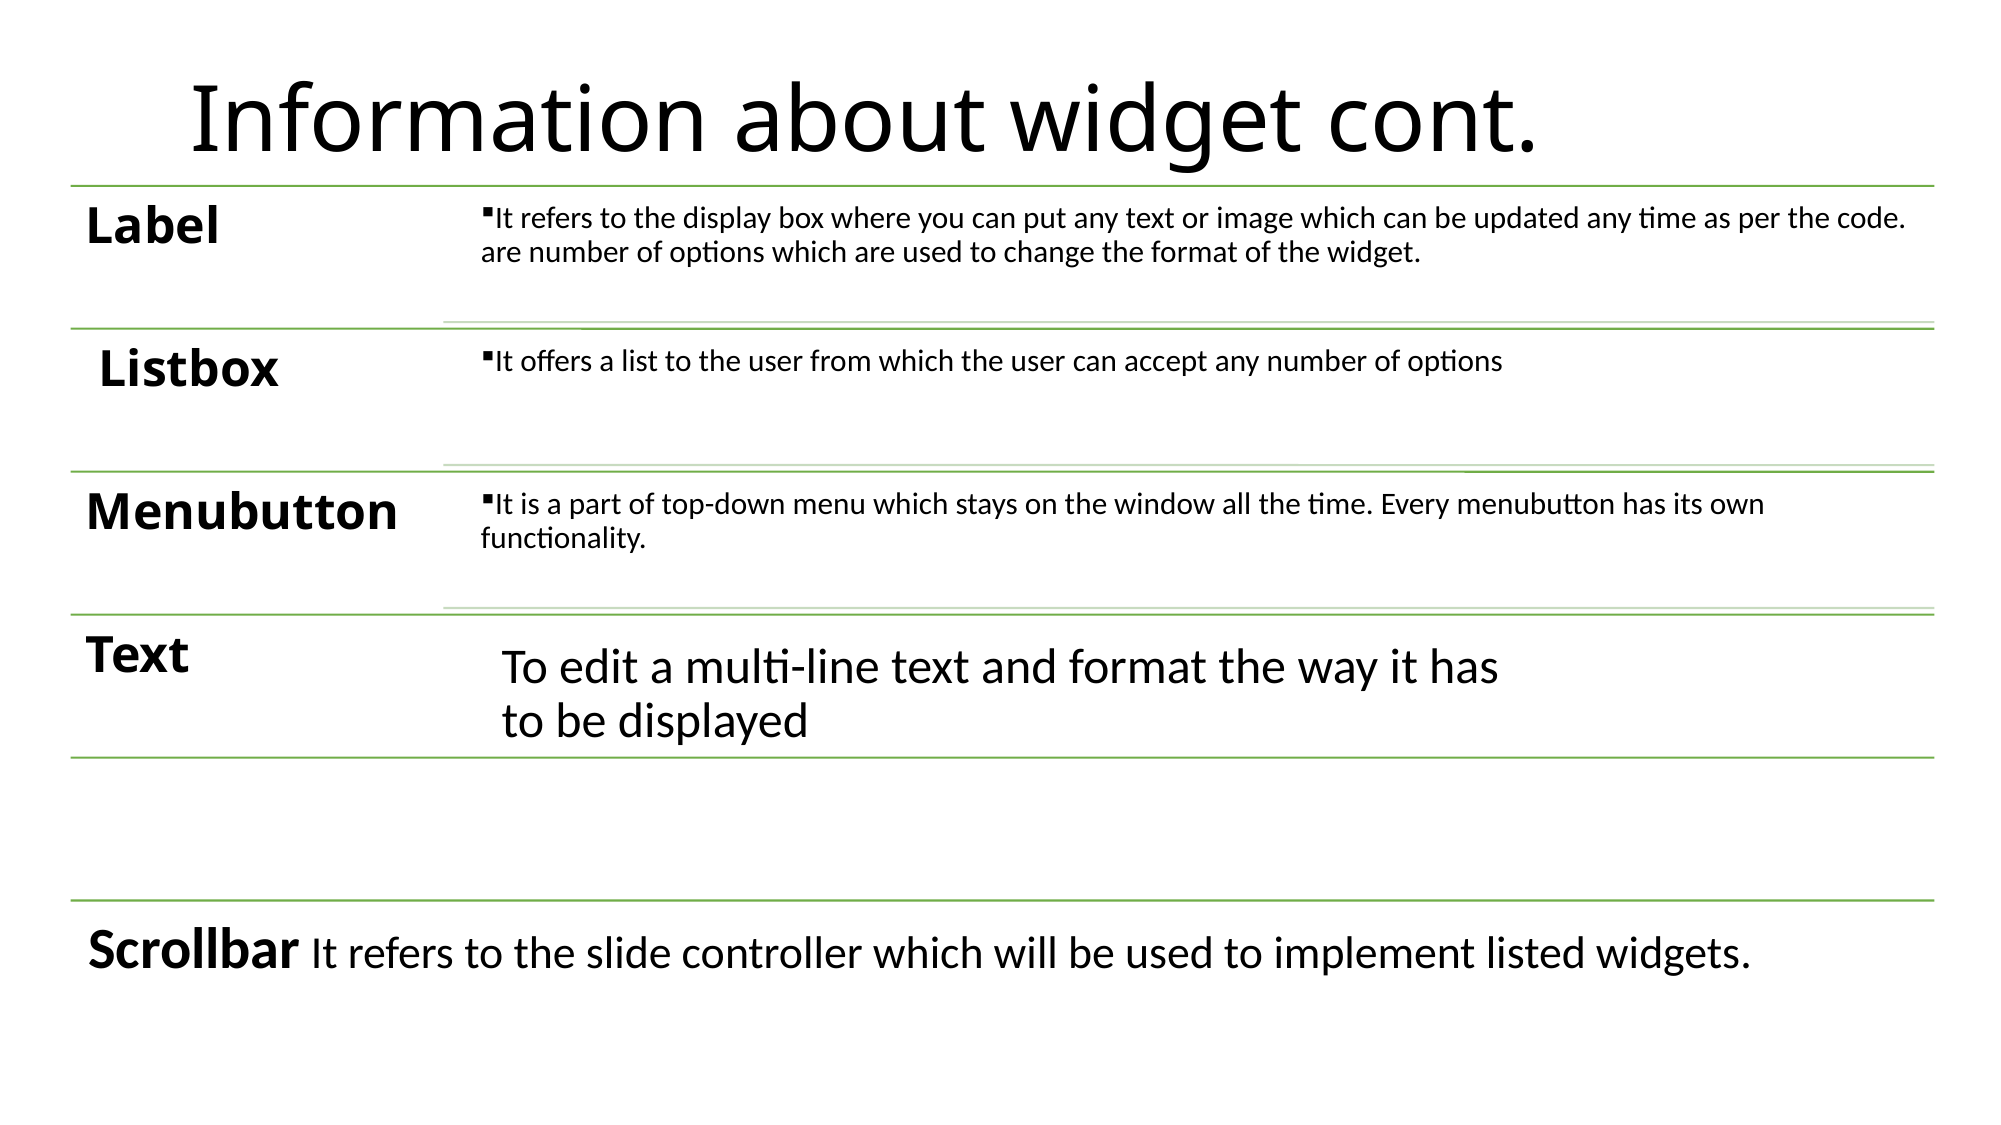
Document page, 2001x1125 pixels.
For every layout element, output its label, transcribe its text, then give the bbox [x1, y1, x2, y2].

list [70, 185, 1935, 1044]
title Information about widget cont. [175, 0, 1801, 184]
